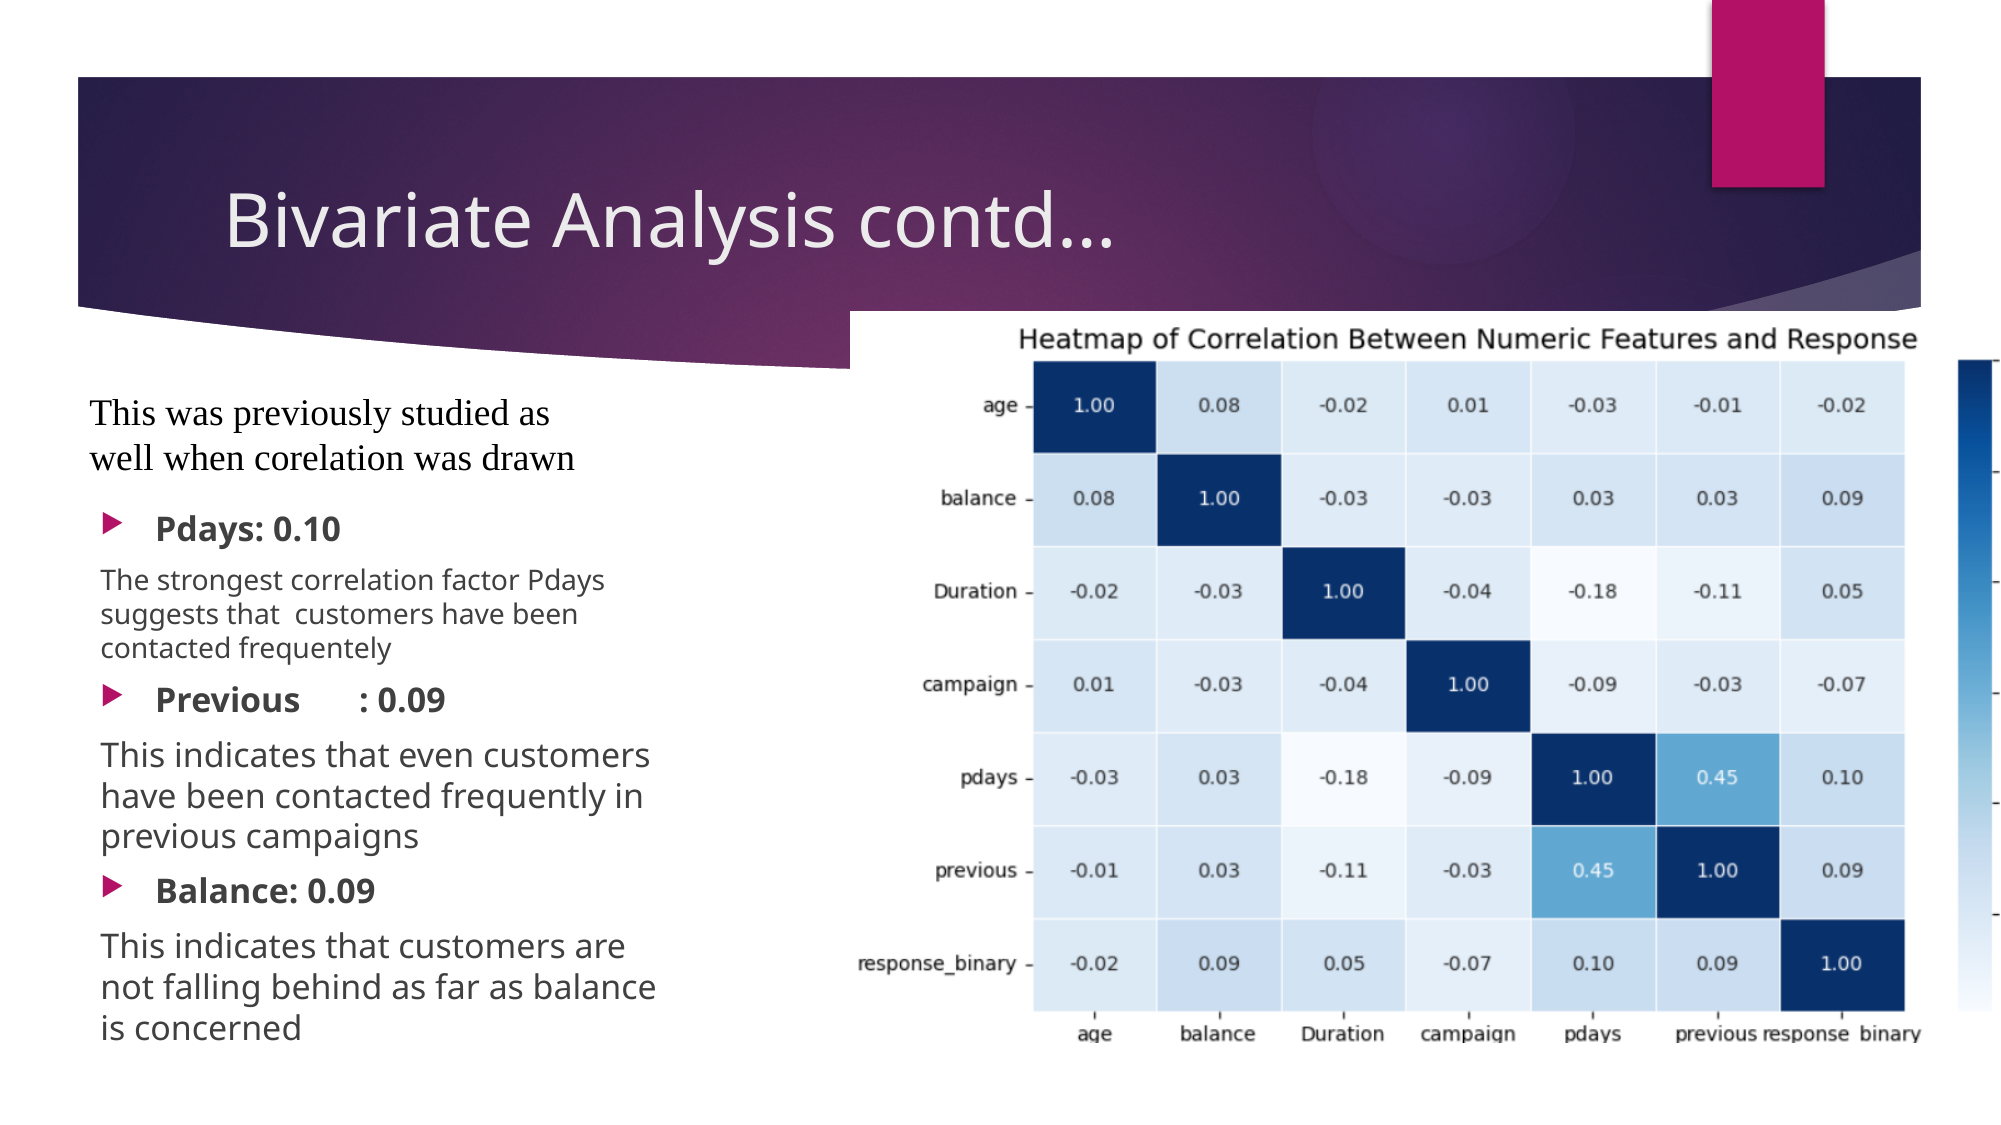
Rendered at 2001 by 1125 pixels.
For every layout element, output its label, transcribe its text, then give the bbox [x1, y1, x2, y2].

title Bivariate Analysis contd… [189, 159, 1627, 276]
text_box This was previously studied as well when corelation was drawn [74, 380, 629, 486]
picture [849, 311, 2000, 1044]
list Pdays: 0.10 The strongest correlation factor Pdays suggests that customers have been contacted frequentely Previous : 0.09 This indicates that even customers have been contacted frequently in previous campaigns Balance: 0.09 This indicates that customers are not falling behind as far as balance is concerned [85, 499, 689, 1061]
